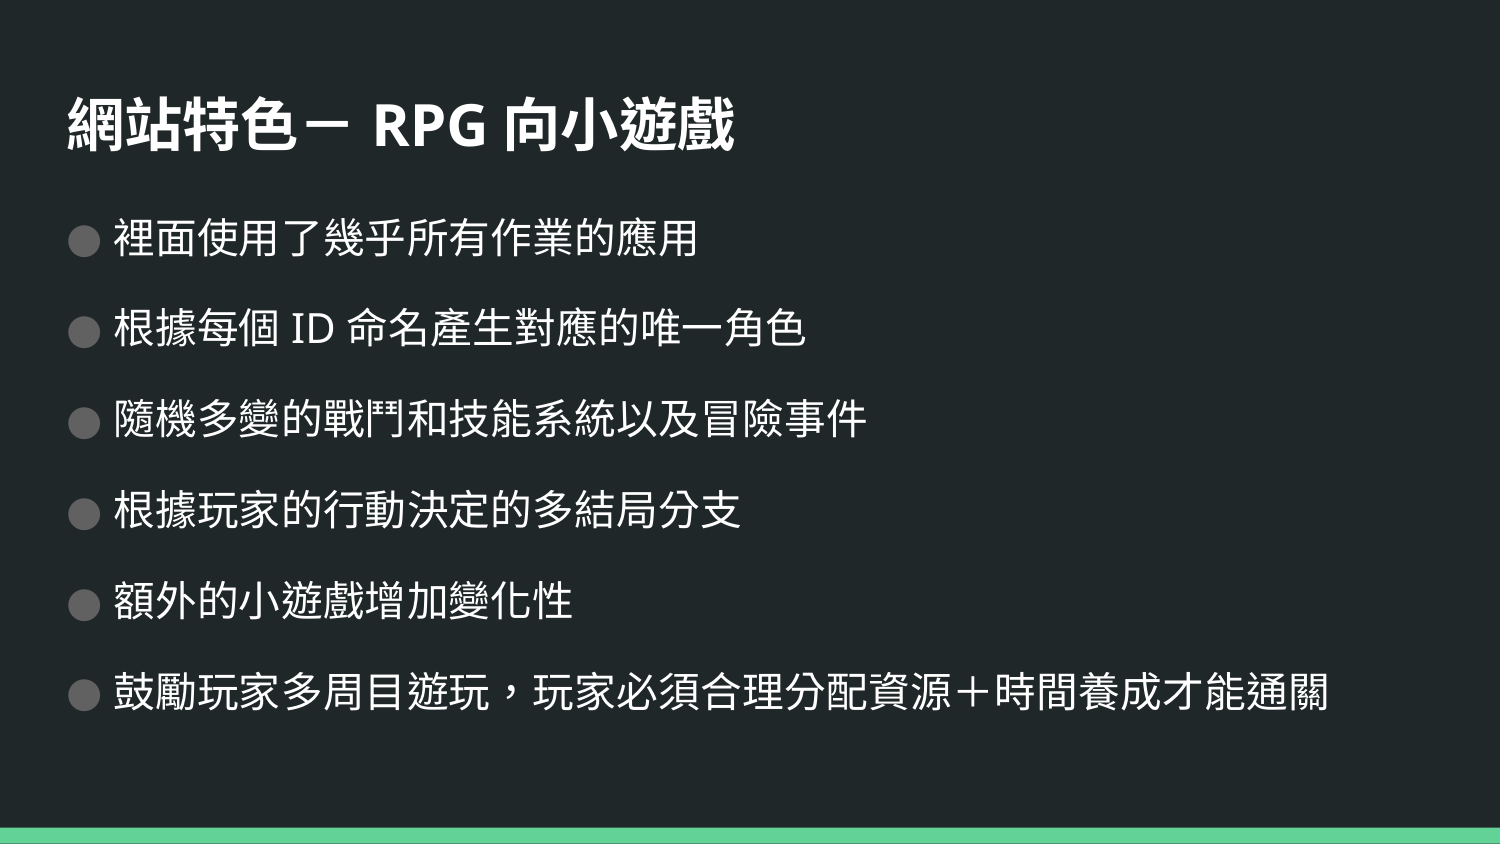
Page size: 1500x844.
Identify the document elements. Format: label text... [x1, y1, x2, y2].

list 裡面使用了幾乎所有作業的應用 根據每個ID命名產生對應的唯一角色 隨機多變的戰鬥和技能系統以及冒險事件 根據玩家的行動決定的多結局分支 額外的小遊戲增加變化性 鼓勵玩家多周目遊玩，玩家必須合理分配資源＋時間養成才能通關 [51, 189, 1449, 750]
title 網站特色－RPG向小遊戲 往往站 [51, 72, 1449, 167]
